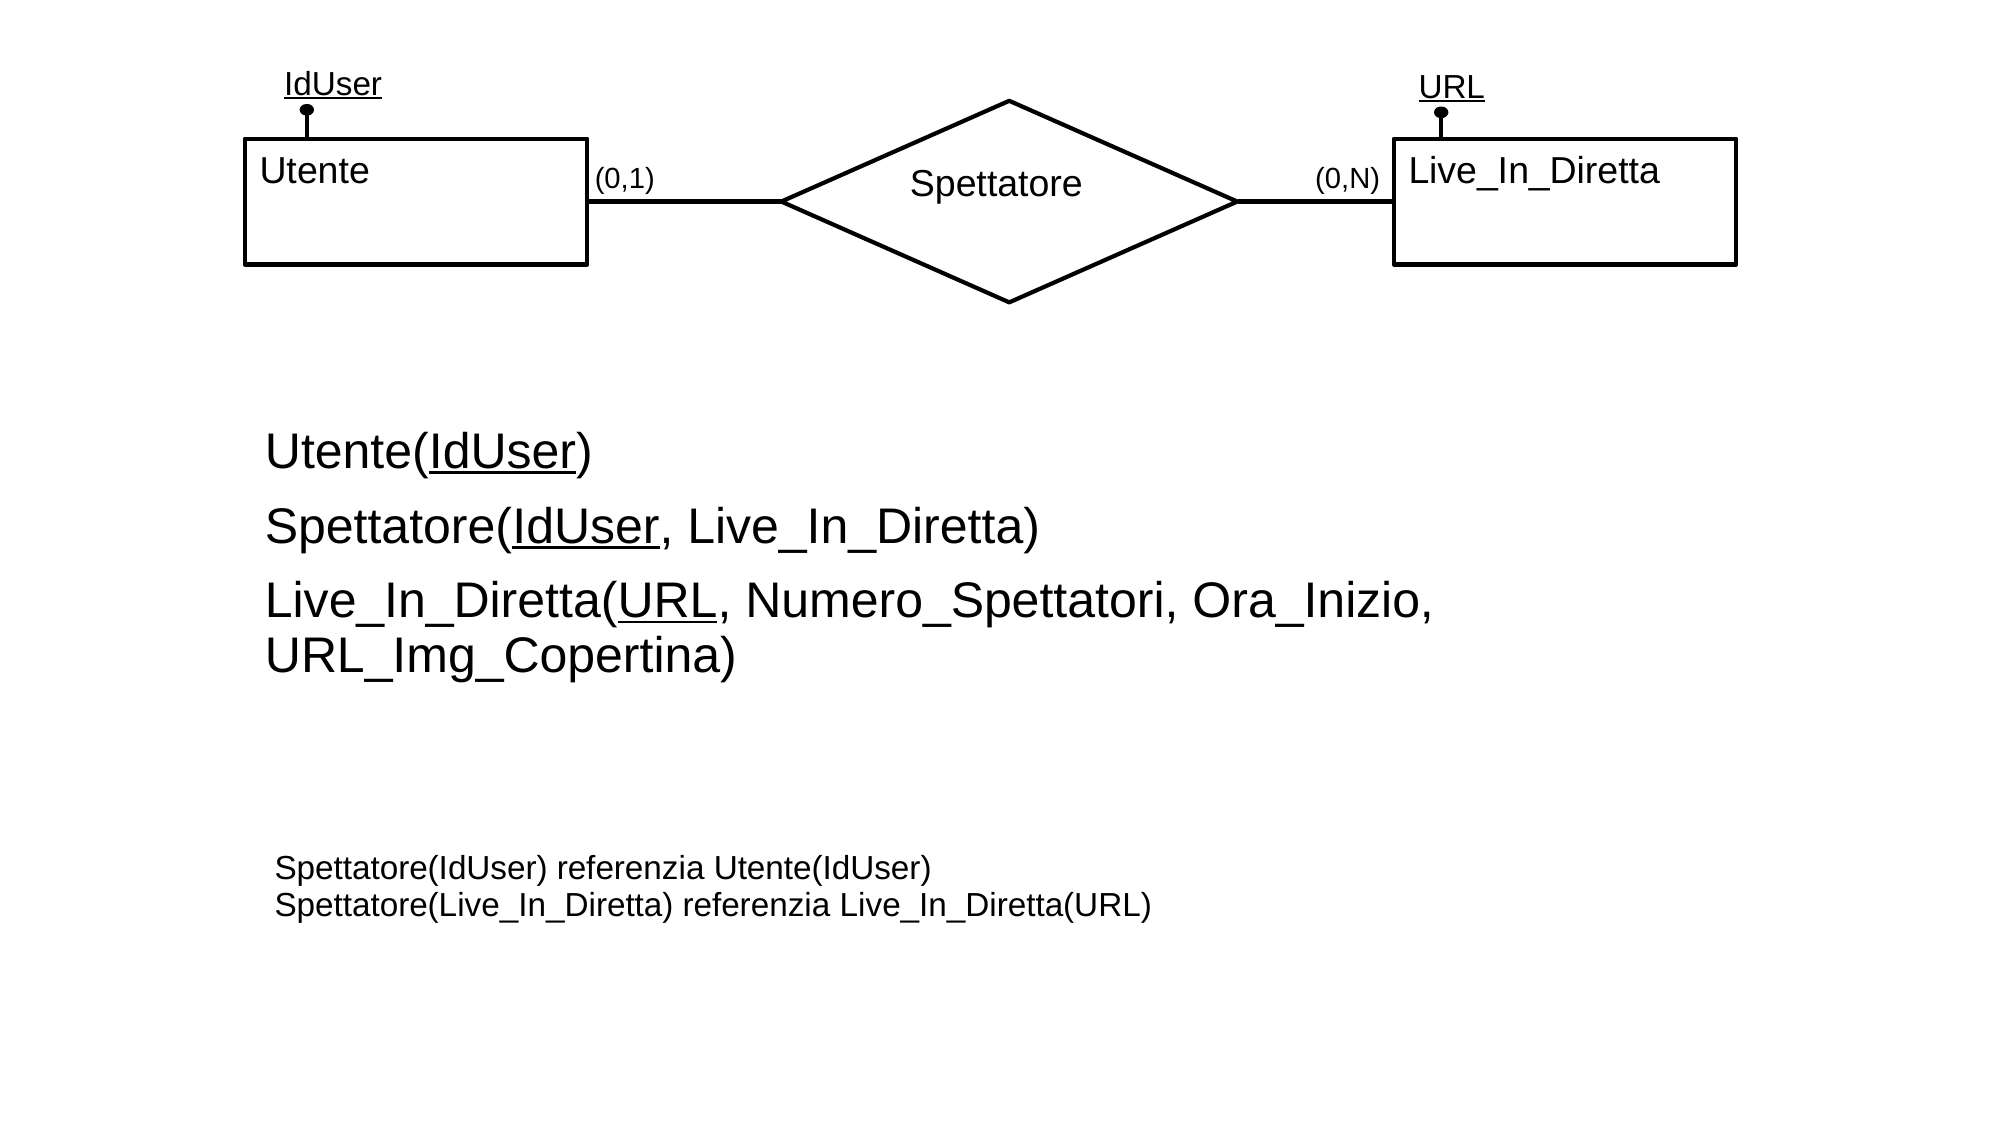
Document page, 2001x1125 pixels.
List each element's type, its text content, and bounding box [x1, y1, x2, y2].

text_box (0,N) [1300, 151, 1422, 202]
text_box Spettatore [782, 100, 1237, 303]
text_box Spettatore(IdUser) referenzia Utente(IdUser) Spettatore(Live_In_Diretta) referenzia Live_In_Diretta(URL) [259, 843, 1760, 1021]
text_box Utente(IdUser) Spettatore(IdUser, Live_In_Diretta) Live_In_Diretta(URL, Numero_Spettatori, Ora_Inizio, URL_Img_Copertina) [249, 417, 1750, 863]
text_box Live_In_Diretta [1393, 138, 1737, 265]
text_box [268, 54, 521, 138]
text_box (0,1) [579, 151, 702, 202]
text_box Utente [244, 138, 588, 265]
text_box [1403, 56, 1655, 140]
